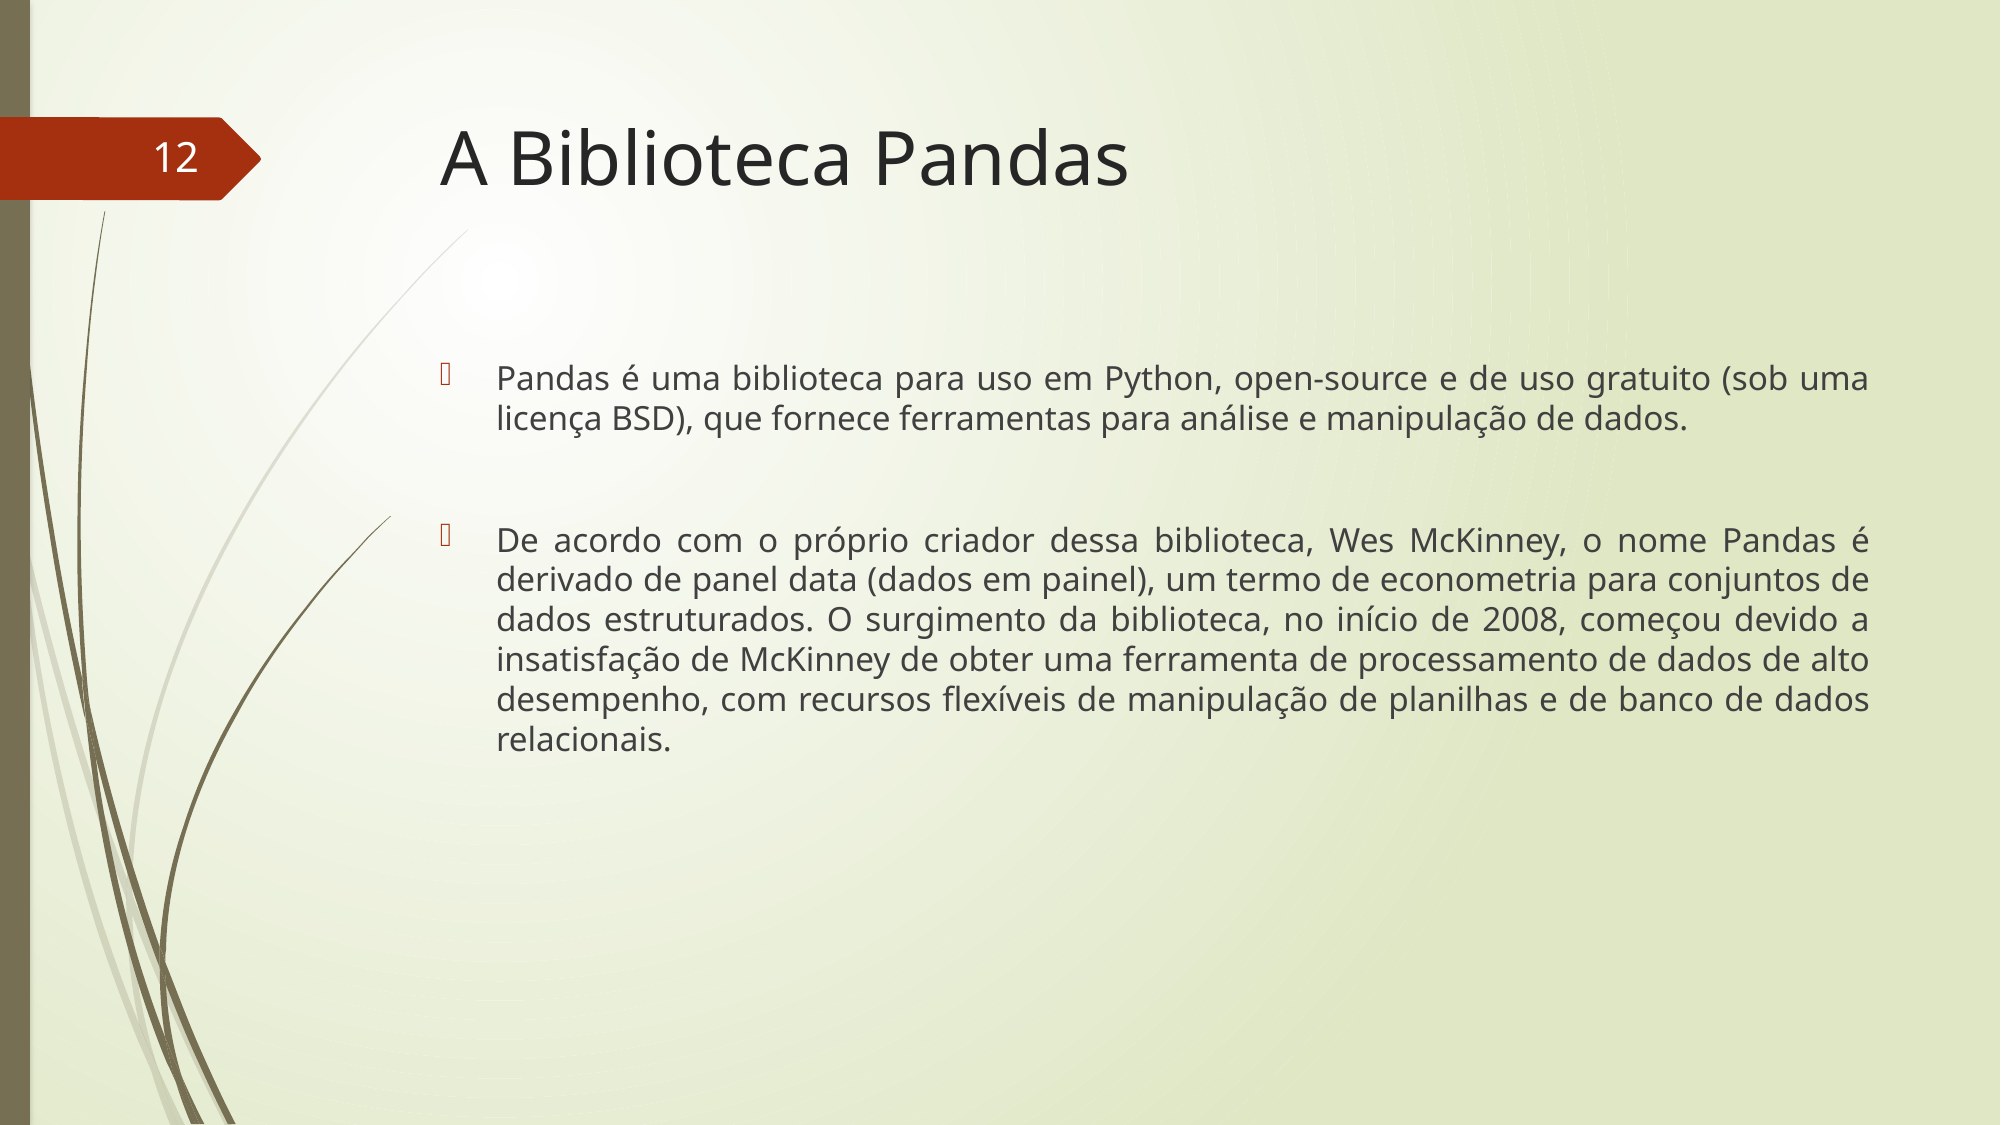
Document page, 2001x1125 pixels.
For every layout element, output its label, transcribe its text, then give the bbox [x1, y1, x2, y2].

title A Biblioteca Pandas [425, 102, 1888, 313]
list Pandas é uma biblioteca para uso em Python, open-source e de uso gratuito (sob uma licença BSD), que fornece ferramentas para análise e manipulação de dados. De acordo com o próprio criador dessa biblioteca, Wes McKinney, o nome Pandas é derivado de panel data (dados em painel), um termo de econometria para conjuntos de dados estruturados. O surgimento da biblioteca, no início de 2008, começou devido a insatisfação de McKinney de obter uma ferramenta de processamento de dados de alto desempenho, com recursos flexíveis de manipulação de planilhas e de banco de dados relacionais. [424, 350, 1888, 970]
slide_number 12 [87, 129, 216, 190]
